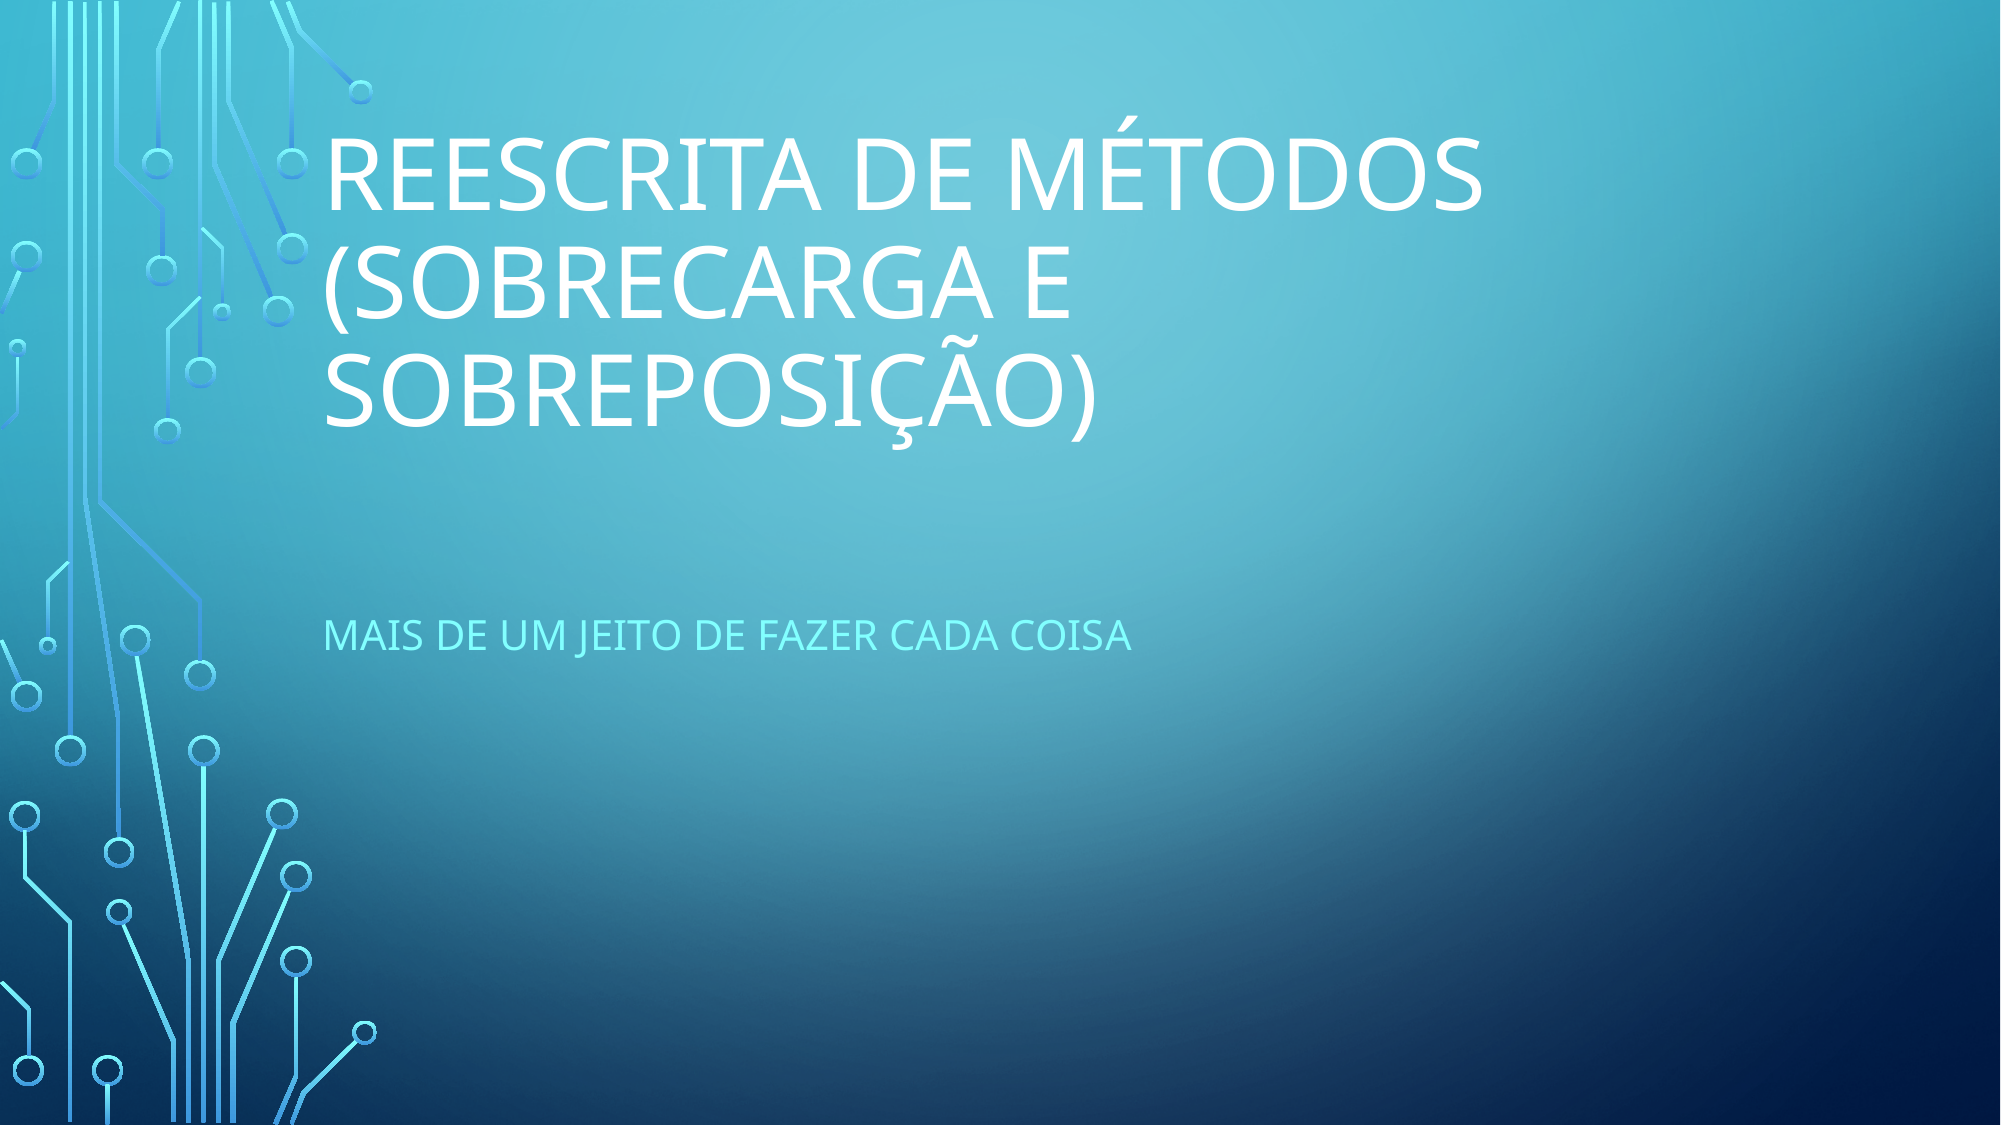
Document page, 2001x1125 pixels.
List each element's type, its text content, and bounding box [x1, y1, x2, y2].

subtitle Mais de um jeito de fazer cada coisa [307, 590, 1750, 863]
title Reescrita de métodos (Sobrecarga e sobreposição) [307, 184, 1750, 576]
